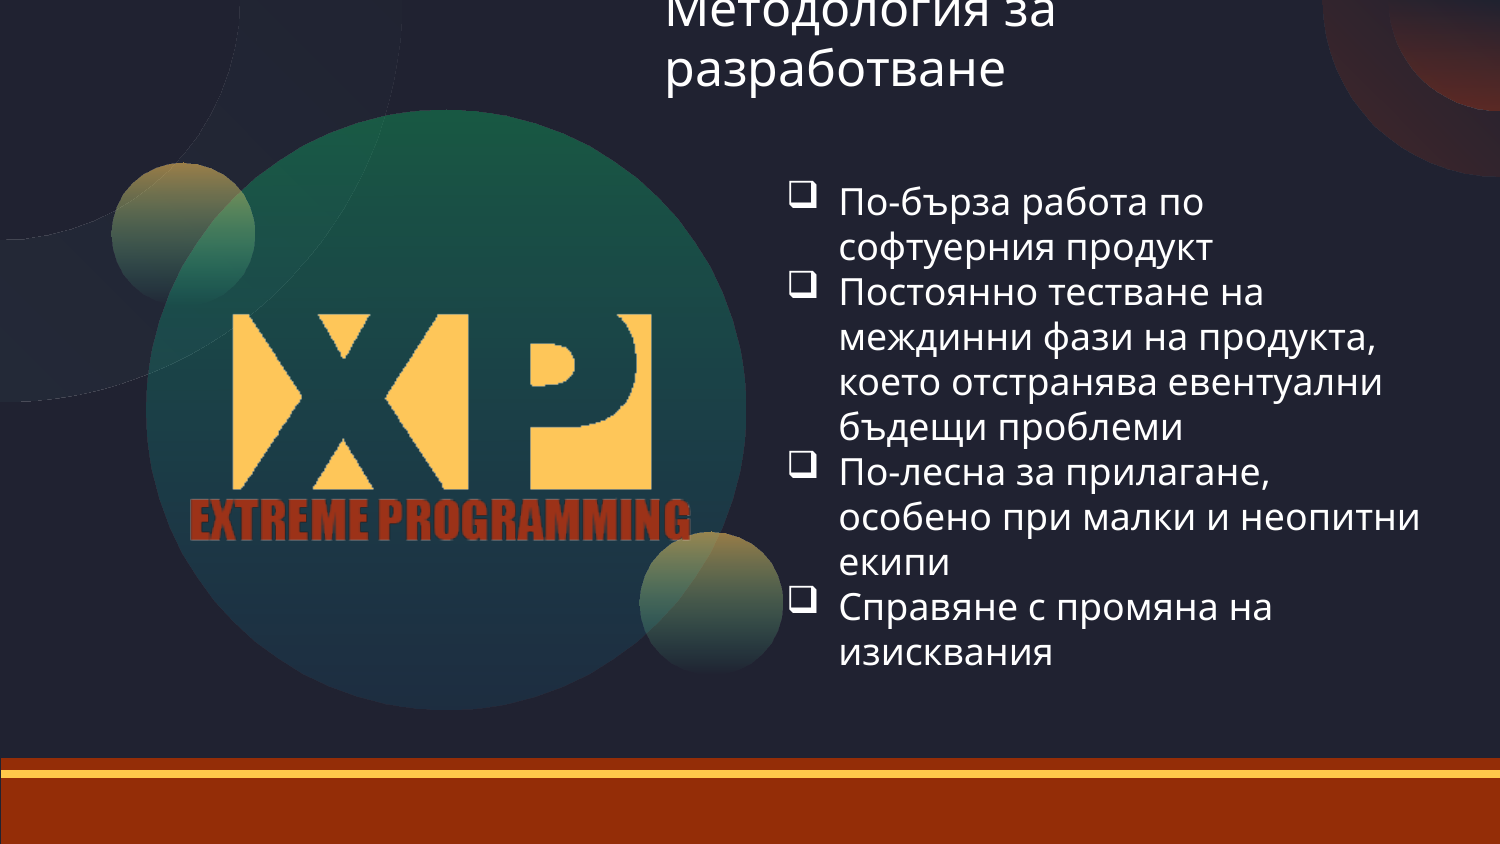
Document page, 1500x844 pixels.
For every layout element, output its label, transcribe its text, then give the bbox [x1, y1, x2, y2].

title Методология за разработване [649, 35, 1327, 112]
picture [60, 218, 821, 583]
subtitle По-бърза работа по софтуерния продукт Постоянно тестване на междинни фази на продукта, което отстранява евентуални бъдещи проблеми По-лесна за прилагане, особено при малки и неопитни екипи Справяне с промяна на изисквания [748, 162, 1444, 485]
